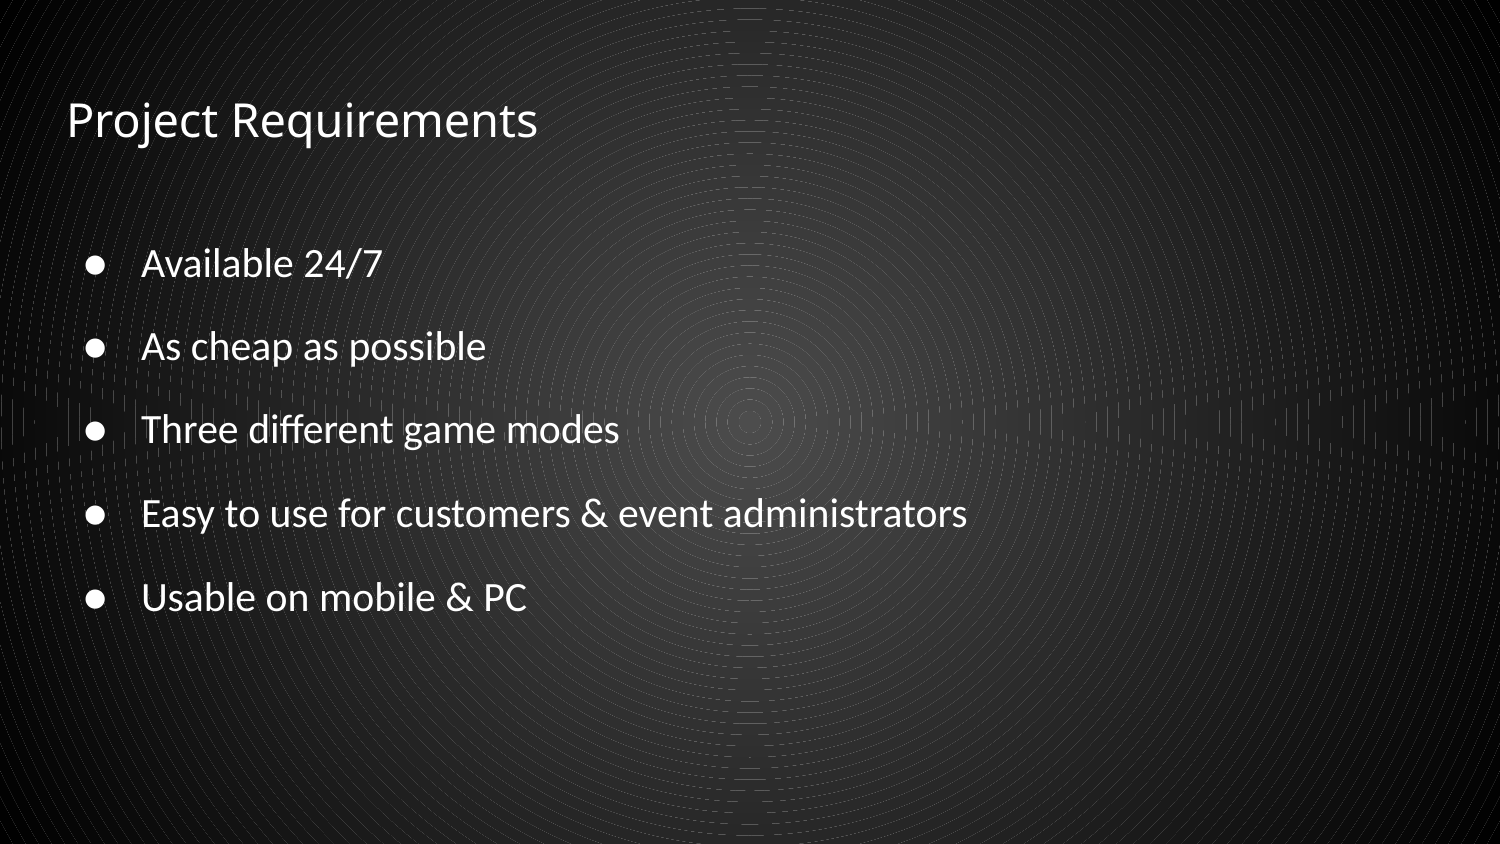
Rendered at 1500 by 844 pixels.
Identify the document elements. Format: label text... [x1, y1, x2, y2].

list Available 24/7 As cheap as possible Three different game modes Easy to use for customers & event administrators Usable on mobile & PC [51, 189, 1449, 750]
title Project Requirements [51, 72, 1449, 167]
